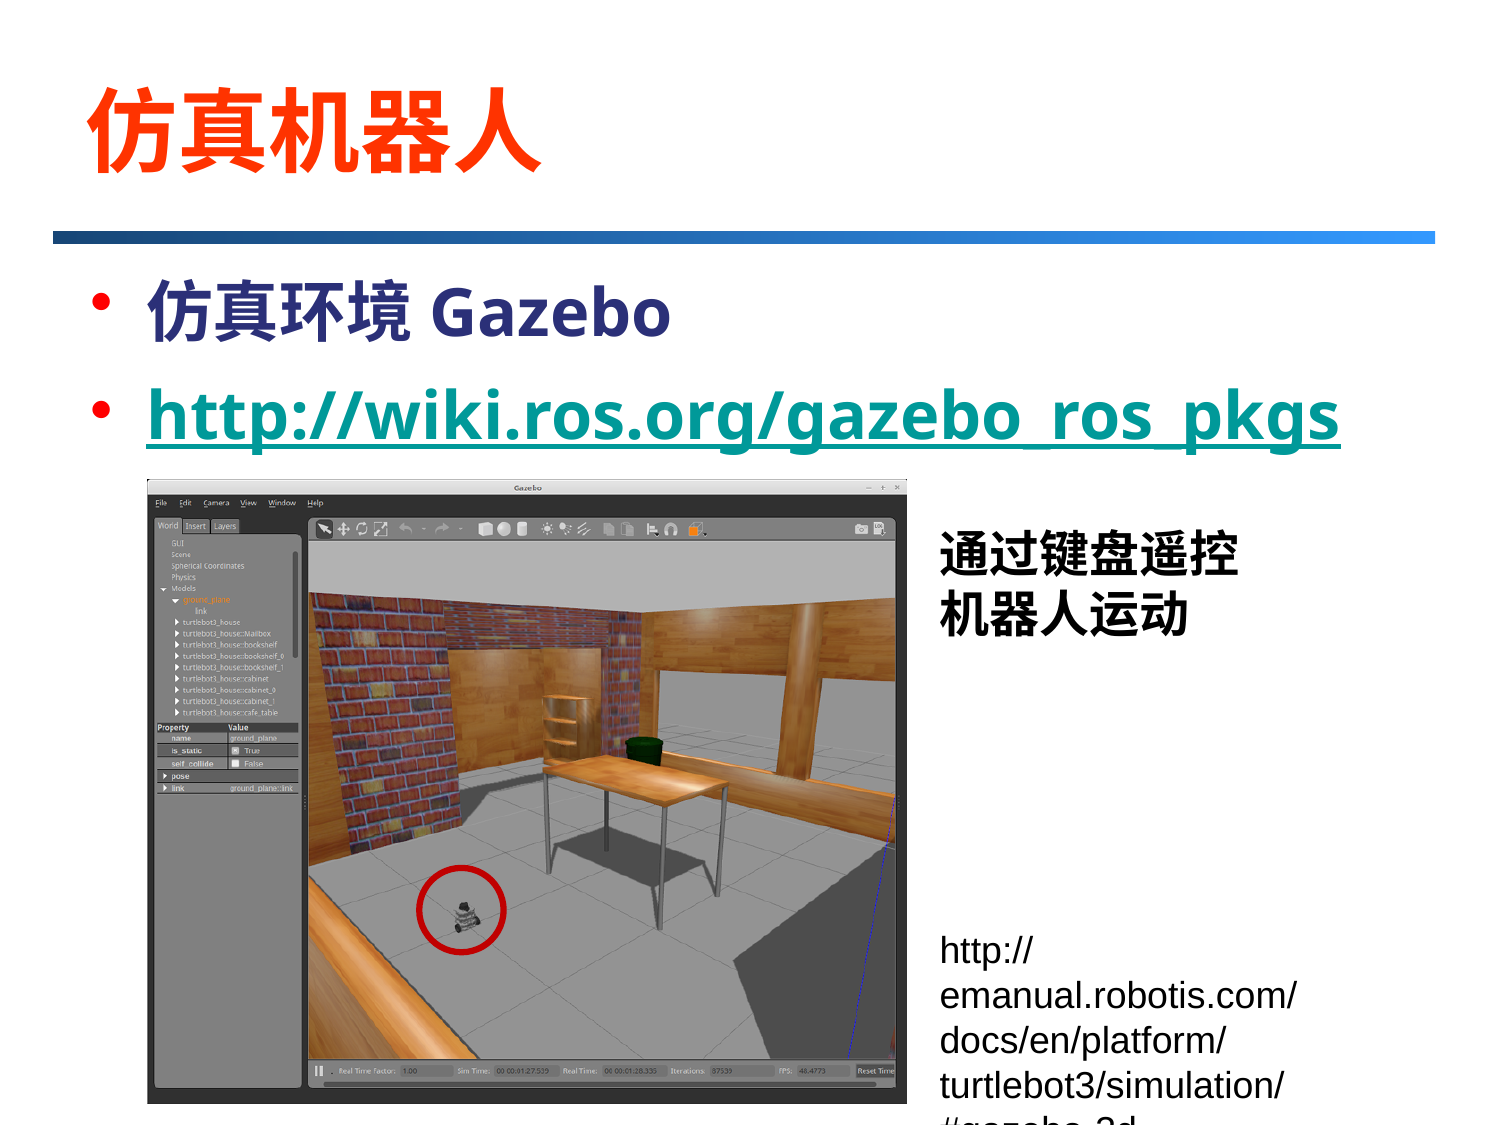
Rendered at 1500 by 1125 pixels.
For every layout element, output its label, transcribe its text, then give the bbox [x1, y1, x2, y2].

text_box 通过键盘遥控 机器人运动 [924, 515, 1376, 650]
text_box http://emanual.robotis.com/docs/en/platform/turtlebot3/simulation/#gazebo-3d [924, 918, 1407, 1125]
list 仿真环境Gazebo http://wiki.ros.org/gazebo_ros_pkgs [75, 262, 1425, 1005]
title 仿真机器人 [70, 34, 1421, 223]
picture [147, 479, 907, 1104]
